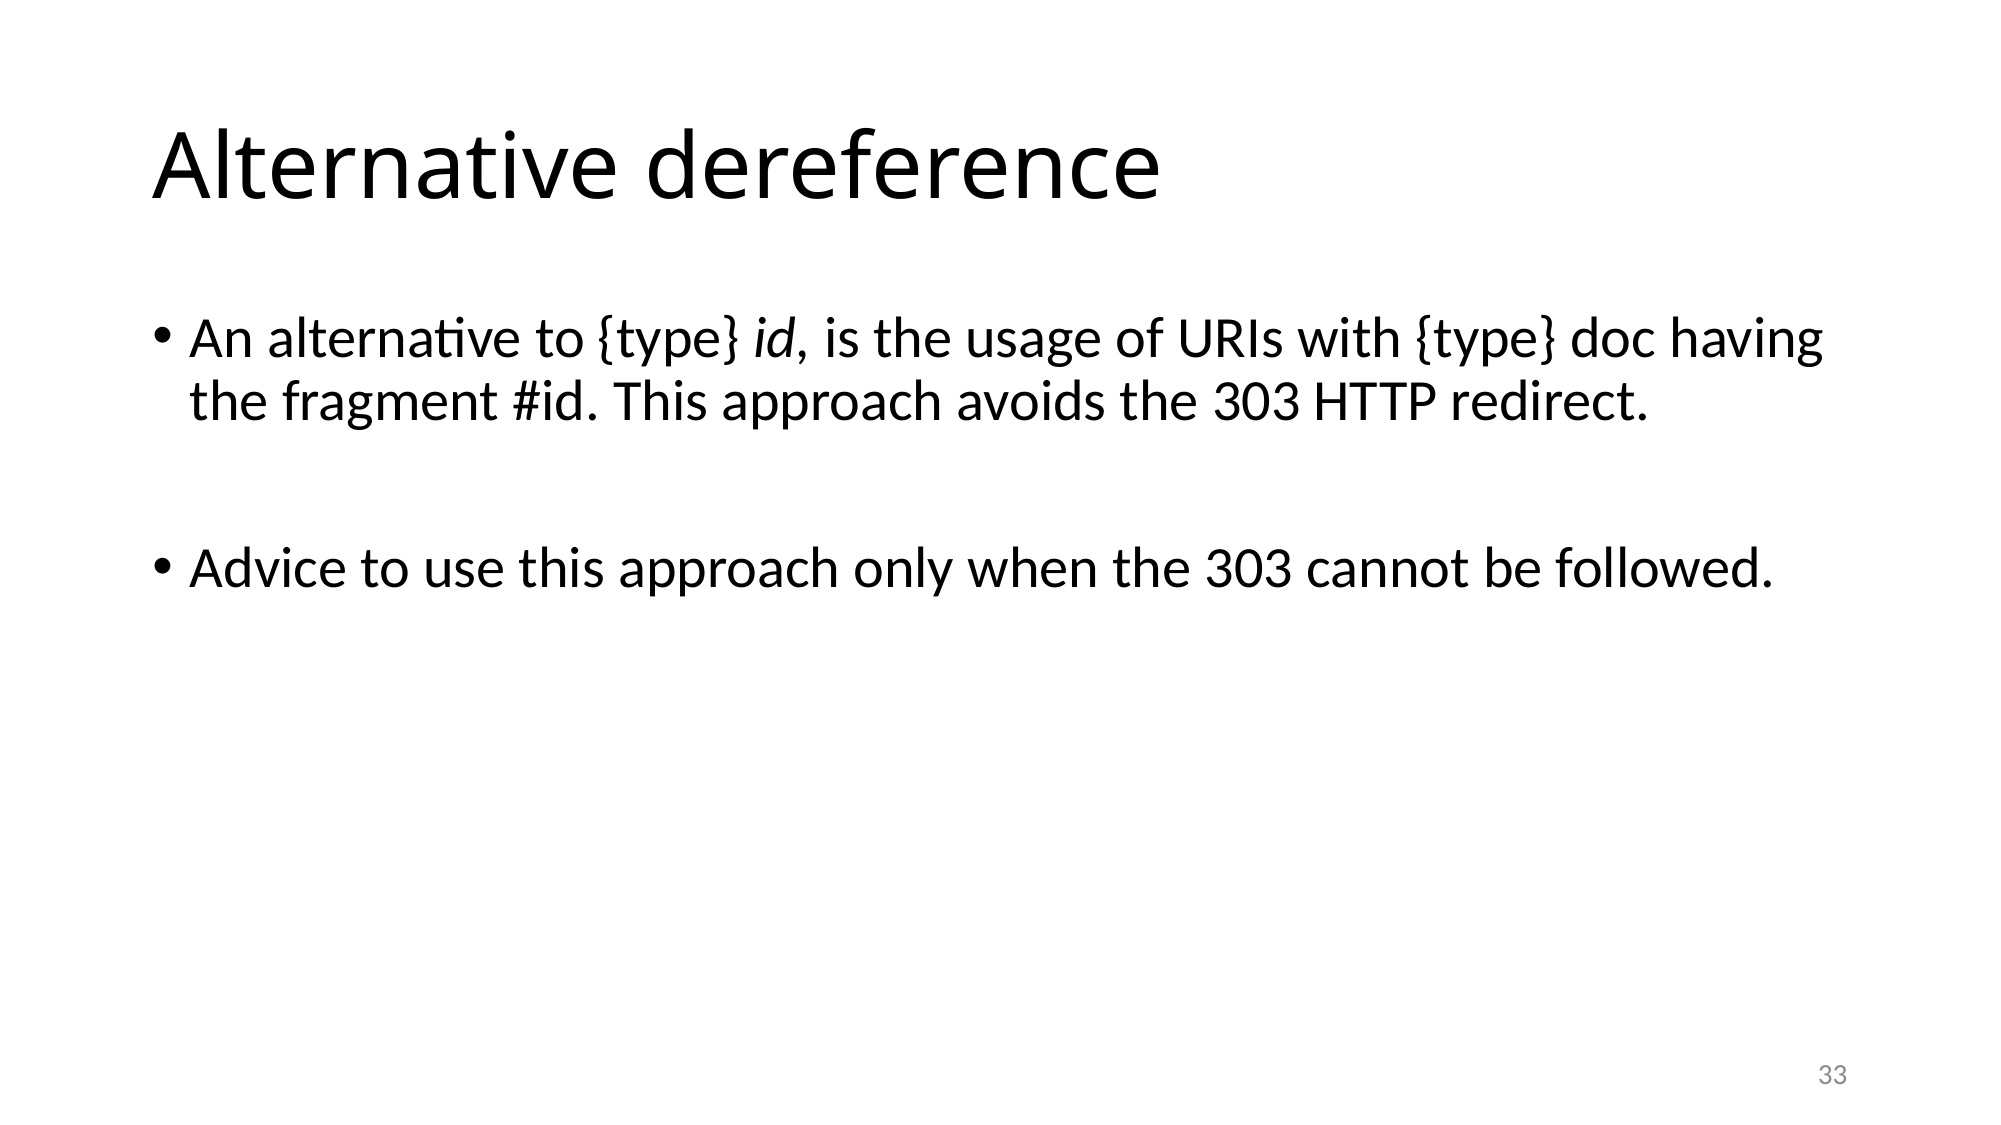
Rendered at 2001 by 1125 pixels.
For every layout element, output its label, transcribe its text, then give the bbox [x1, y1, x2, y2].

slide_number 33 [1412, 1042, 1863, 1103]
title Alternative dereference [137, 59, 1863, 278]
list An alternative to {type} id, is the usage of URIs with {type} doc having the fragment #id. This approach avoids the 303 HTTP redirect. Advice to use this approach only when the 303 cannot be followed. [137, 299, 1863, 1014]
